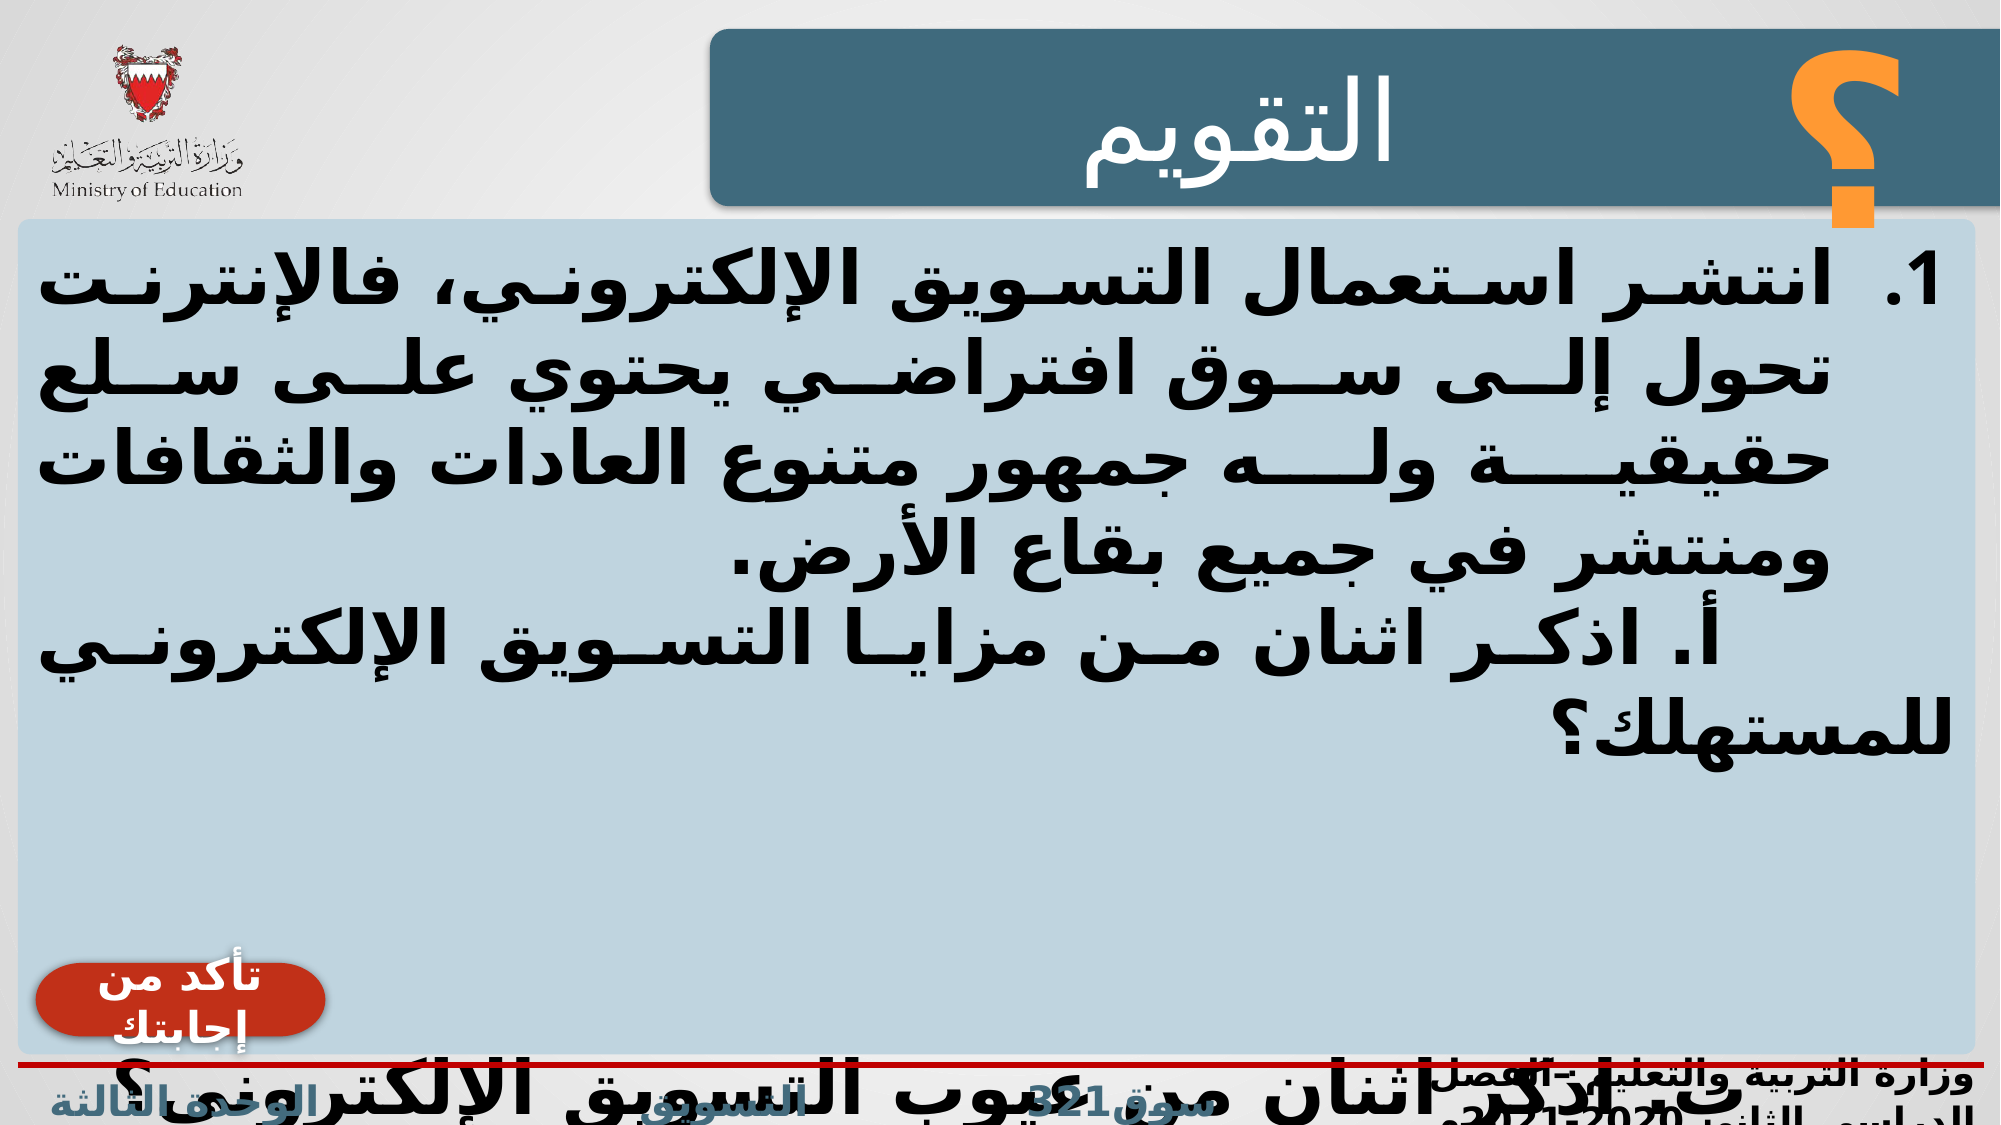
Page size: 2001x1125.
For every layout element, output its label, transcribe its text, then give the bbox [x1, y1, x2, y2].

text_box وزارة التربية والتعليم –الفصل الدراسي الثاني 2020-2021م [1285, 1063, 1991, 1125]
text_box سوق321 التسويق الوحدة الثالثة الفصل السابع: التسويق الإلكتروني [0, 1067, 1233, 1125]
text_box التقويم [1064, 41, 1415, 192]
text_box تأكد من إجابتك [35, 962, 326, 1037]
text_box [708, 27, 1813, 208]
text_box انتشر استعمال التسويق الإلكتروني، فالإنترنت تحول إلى سوق افتراضي يحتوي على سلع حقيقية وله جمهور متنوع العادات والثقافات ومنتشر في جميع بقاع الأرض. أ. اذكر اثنان من مزايا التسويق الإلكتروني للمستهلك؟ ب. اذكر اثنان من عيوب التسويق الإلكتروني؟ [16, 218, 1977, 1056]
text_box ؟ [1813, 0, 1930, 284]
text_box [1930, 27, 2000, 208]
picture [14, 21, 285, 230]
